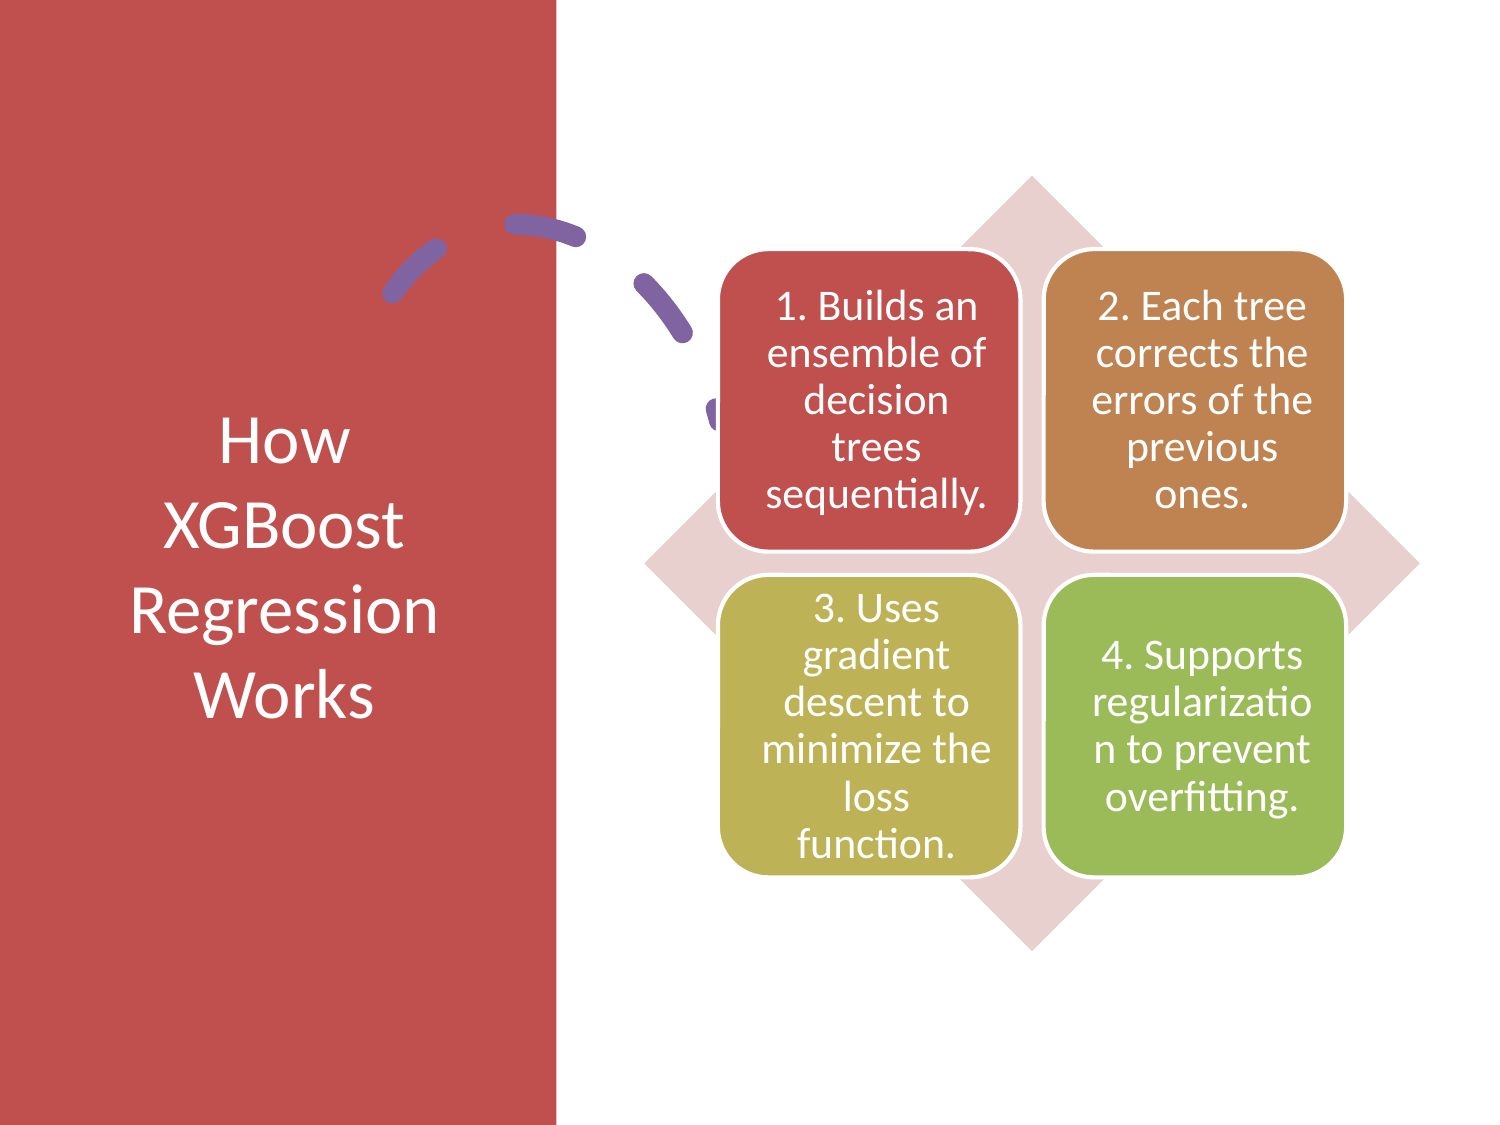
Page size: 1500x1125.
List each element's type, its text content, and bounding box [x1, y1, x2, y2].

text_box [0, 0, 558, 1125]
title How XGBoost Regression Works [103, 105, 467, 1020]
text_box [558, 0, 1500, 1125]
text_box [467, 223, 638, 467]
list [644, 106, 1421, 1020]
